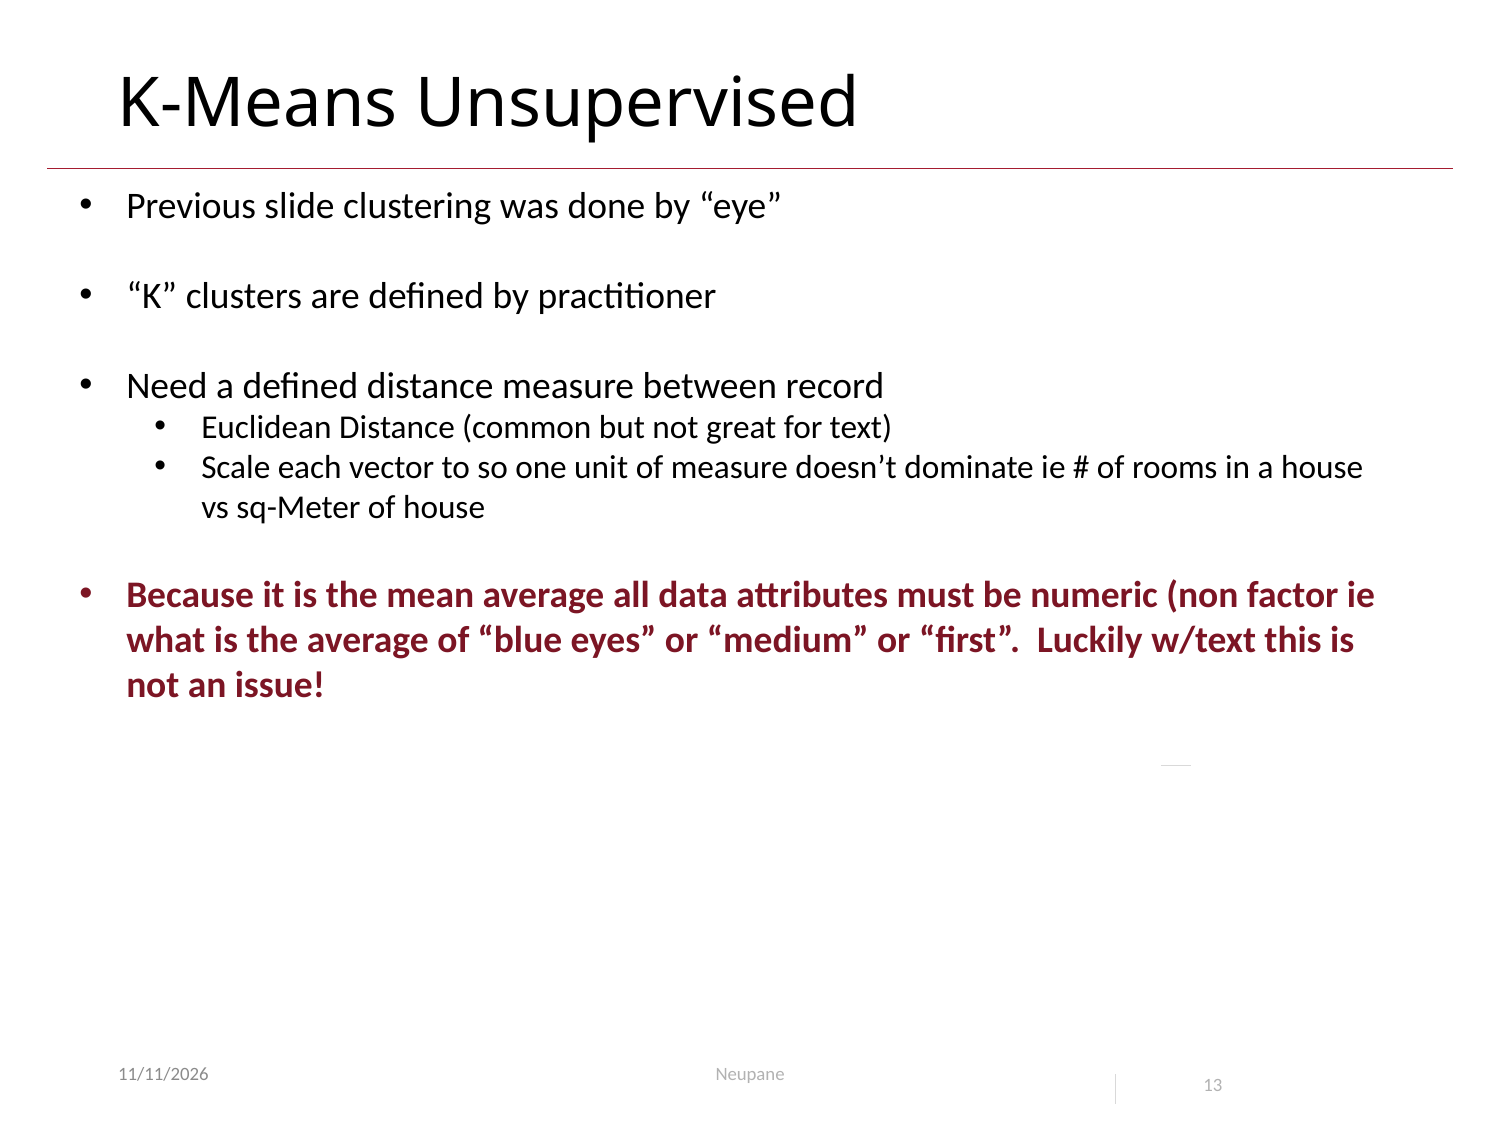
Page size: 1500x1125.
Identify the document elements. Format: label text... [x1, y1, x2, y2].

text_box Previous slide clustering was done by “eye” “K” clusters are defined by practitioner Need a defined distance measure between record Euclidean Distance (common but not great for text) Scale each vector to so one unit of measure doesn’t dominate ie # of rooms in a house vs sq-Meter of house Because it is the mean average all data attributes must be numeric (non factor ie what is the average of “blue eyes” or “medium” or “first”. Luckily w/text this is not an issue! [64, 173, 1400, 713]
text_box [99, 462, 1425, 738]
slide_number 13 [1188, 1042, 1330, 1103]
footer Neupane [496, 1042, 1004, 1103]
title K-Means Unsupervised [103, 59, 1397, 157]
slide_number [103, 1042, 441, 1103]
